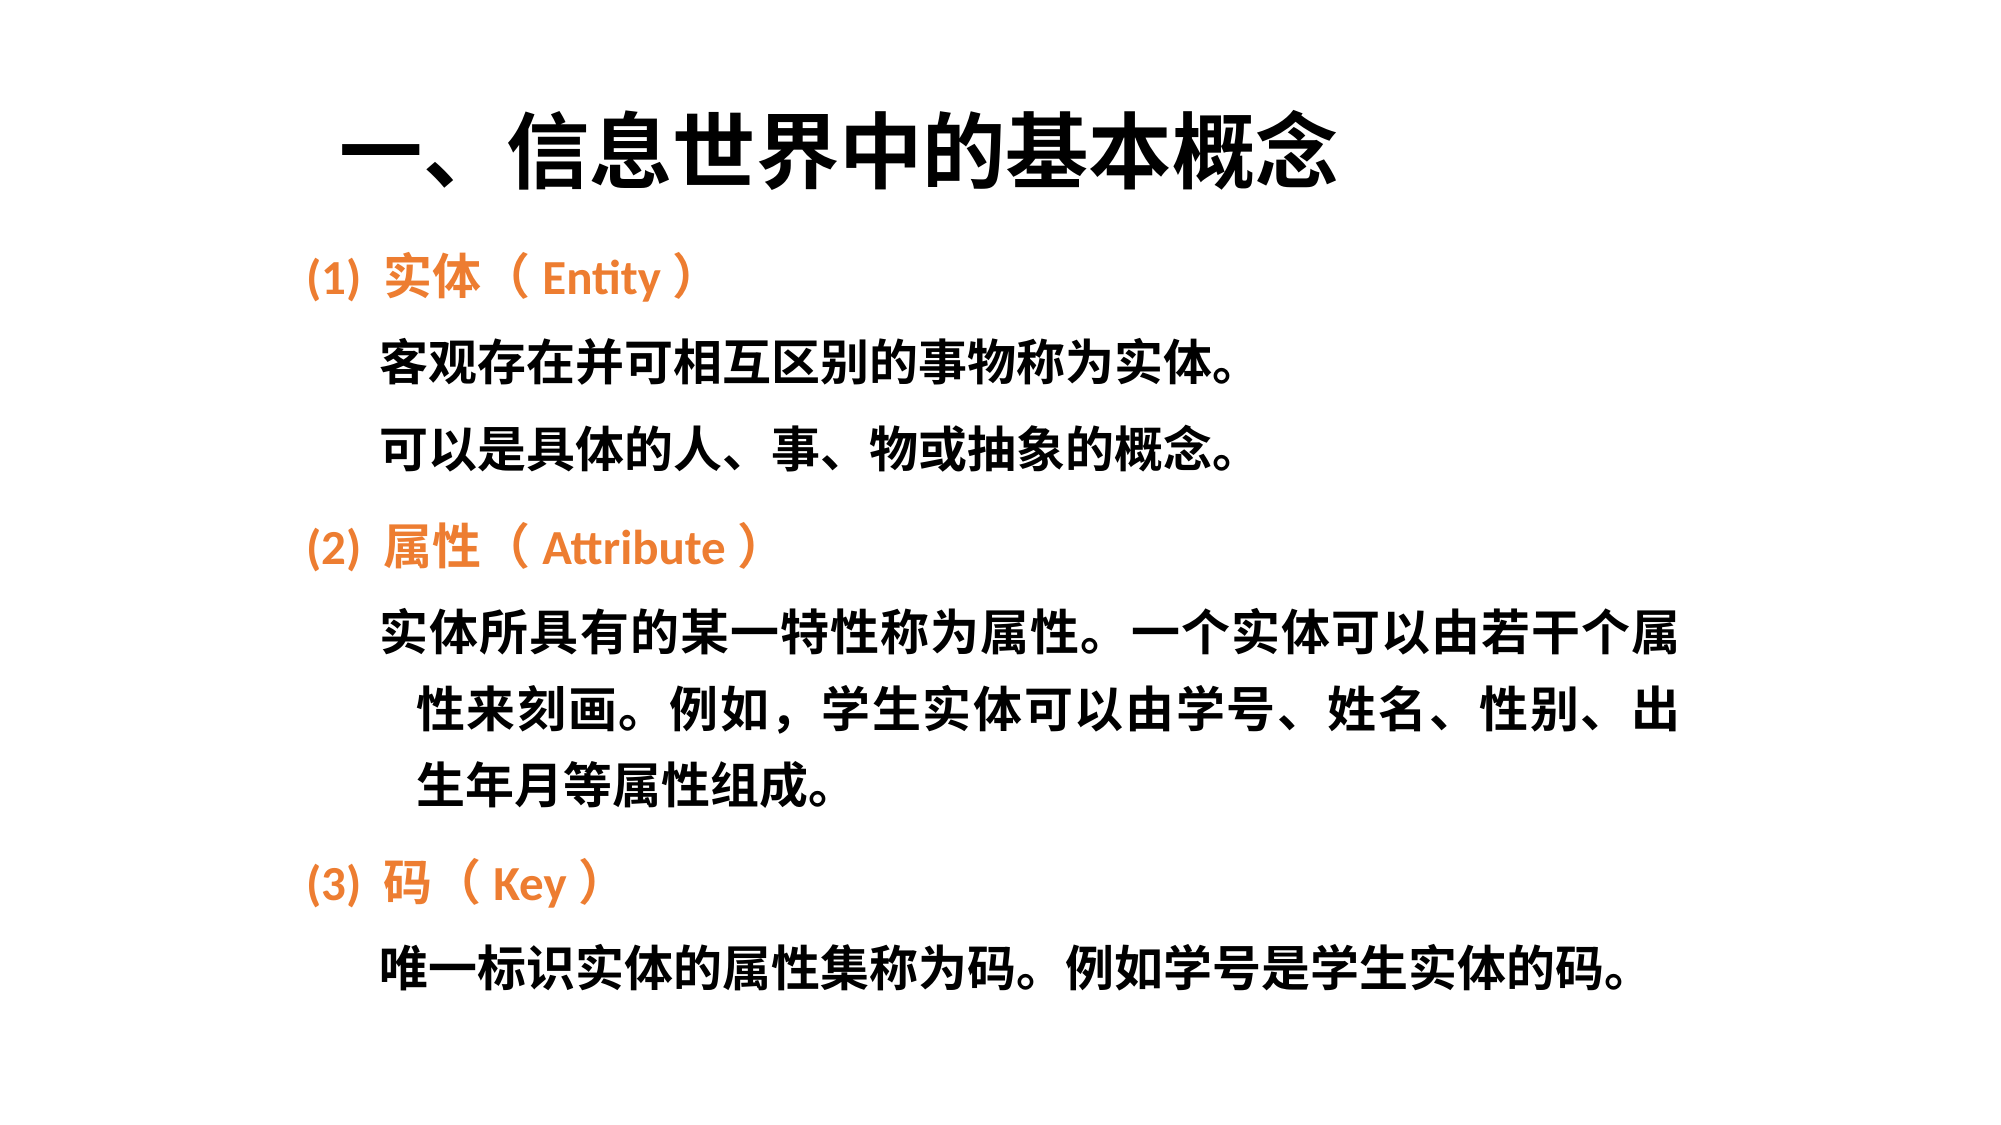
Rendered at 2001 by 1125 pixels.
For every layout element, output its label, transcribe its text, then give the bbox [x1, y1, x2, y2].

list (1) 实体（Entity） 客观存在并可相互区别的事物称为实体。 可以是具体的人、事、物或抽象的概念。 (2) 属性（Attribute） 实体所具有的某一特性称为属性。一个实体可以由若干个属性来刻画。例如，学生实体可以由学号、姓名、性别、出生年月等属性组成。 (3) 码（Key） 唯一标识实体的属性集称为码。例如学号是学生实体的码。 [291, 220, 1697, 1012]
title 一、信息世界中的基本概念 [324, 103, 1675, 220]
